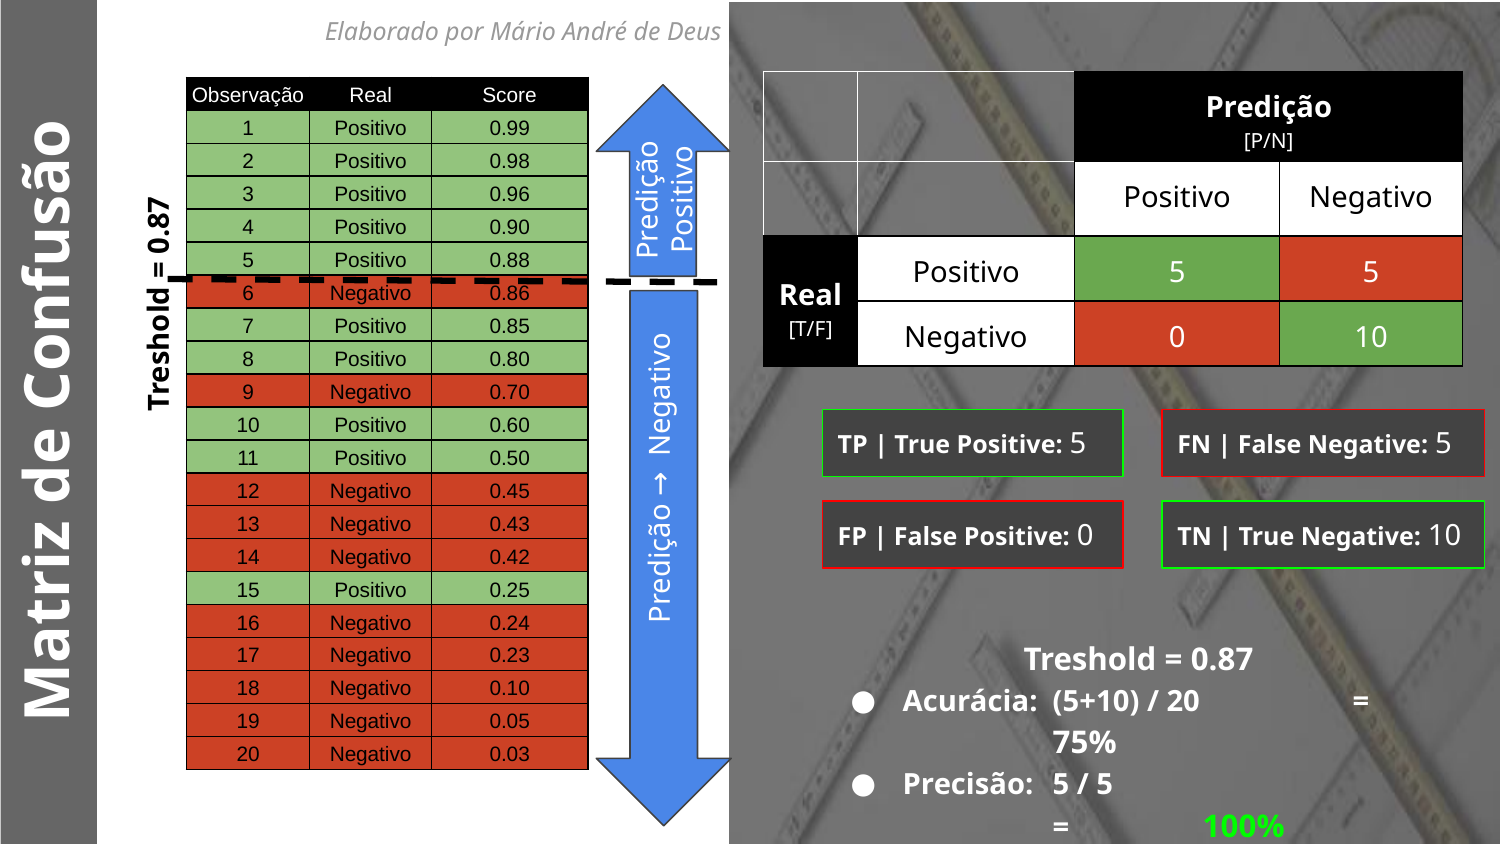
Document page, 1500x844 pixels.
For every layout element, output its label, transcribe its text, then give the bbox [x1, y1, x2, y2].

table_cell 7 [190, 309, 309, 340]
table_header Real [310, 78, 431, 110]
table_cell 9 [190, 375, 309, 406]
table_cell 0.45 [432, 474, 587, 505]
table_header Observação [187, 78, 309, 110]
table_cell Negativo [310, 474, 431, 505]
table_cell Negativo [310, 506, 431, 538]
table_cell 20 [187, 737, 309, 769]
table_cell 11 [187, 441, 309, 472]
table_cell 0.96 [432, 177, 587, 208]
table_cell Negativo [310, 605, 431, 637]
text_box Predição Positivo [613, 111, 714, 277]
table_cell 3 [190, 177, 309, 208]
table_cell Negativo [310, 704, 431, 736]
table_cell 0.60 [432, 408, 587, 439]
table_cell 0.10 [432, 671, 587, 703]
table_cell Negativo [310, 737, 431, 769]
table_cell Positivo [310, 309, 431, 340]
table_cell 18 [187, 671, 309, 703]
text_box Predição → Negativo [625, 318, 691, 722]
table_cell Positivo [310, 111, 431, 143]
table_cell Negativo [310, 539, 431, 571]
table_cell 0.90 [432, 210, 587, 241]
table_cell 0.50 [432, 441, 587, 472]
table_cell 0.80 [432, 342, 587, 373]
table_cell Negativo [310, 671, 431, 703]
table_cell 0.24 [432, 605, 587, 637]
picture [729, 1, 1500, 844]
table_cell 0.25 [432, 572, 587, 604]
table_cell Positivo [310, 441, 431, 472]
text_box Matriz de Confusão [0, 0, 97, 844]
text_box [596, 134, 613, 152]
table_cell Positivo [310, 177, 431, 208]
table_cell 0.42 [432, 539, 587, 571]
table_cell 17 [187, 638, 309, 670]
table_cell 0.85 [432, 309, 587, 340]
table_cell 13 [187, 506, 309, 538]
table_cell Positivo [310, 342, 431, 373]
table_cell 0.88 [432, 243, 587, 274]
table_cell Positivo [310, 572, 431, 604]
table_cell Negativo [310, 375, 431, 406]
text_box [636, 84, 690, 111]
table_cell 0.86 [432, 290, 587, 307]
table_cell 14 [187, 539, 309, 571]
table_cell 2 [187, 144, 309, 175]
table_cell 8 [190, 342, 309, 373]
table_cell 1 [187, 111, 309, 143]
table_cell Positivo [310, 408, 431, 439]
table_cell 16 [187, 605, 309, 637]
table_header Score [432, 78, 587, 110]
table_cell 0.05 [432, 704, 587, 736]
table_cell Negativo [310, 638, 431, 670]
text_box [714, 135, 724, 152]
table_cell 0.99 [432, 111, 587, 143]
table_cell 0.43 [432, 506, 587, 538]
table_cell 19 [187, 704, 309, 736]
text_box Treshold = 0.87 [124, 155, 190, 427]
table_cell 0.03 [432, 737, 587, 769]
text_box [596, 290, 724, 826]
table_cell 6 [190, 290, 309, 307]
table_cell 0.98 [432, 144, 587, 175]
table_cell 15 [187, 572, 309, 604]
table_cell 10 [187, 408, 309, 439]
table_cell Positivo [310, 243, 431, 274]
table_cell Positivo [310, 144, 431, 175]
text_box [167, 278, 718, 283]
table_cell Positivo [310, 210, 431, 241]
table_cell Negativo [310, 290, 431, 307]
table_cell 0.70 [432, 375, 587, 406]
table_cell 5 [190, 243, 309, 274]
table_cell 4 [190, 210, 309, 241]
table_cell 12 [187, 474, 309, 505]
table_cell 0.23 [432, 638, 587, 670]
